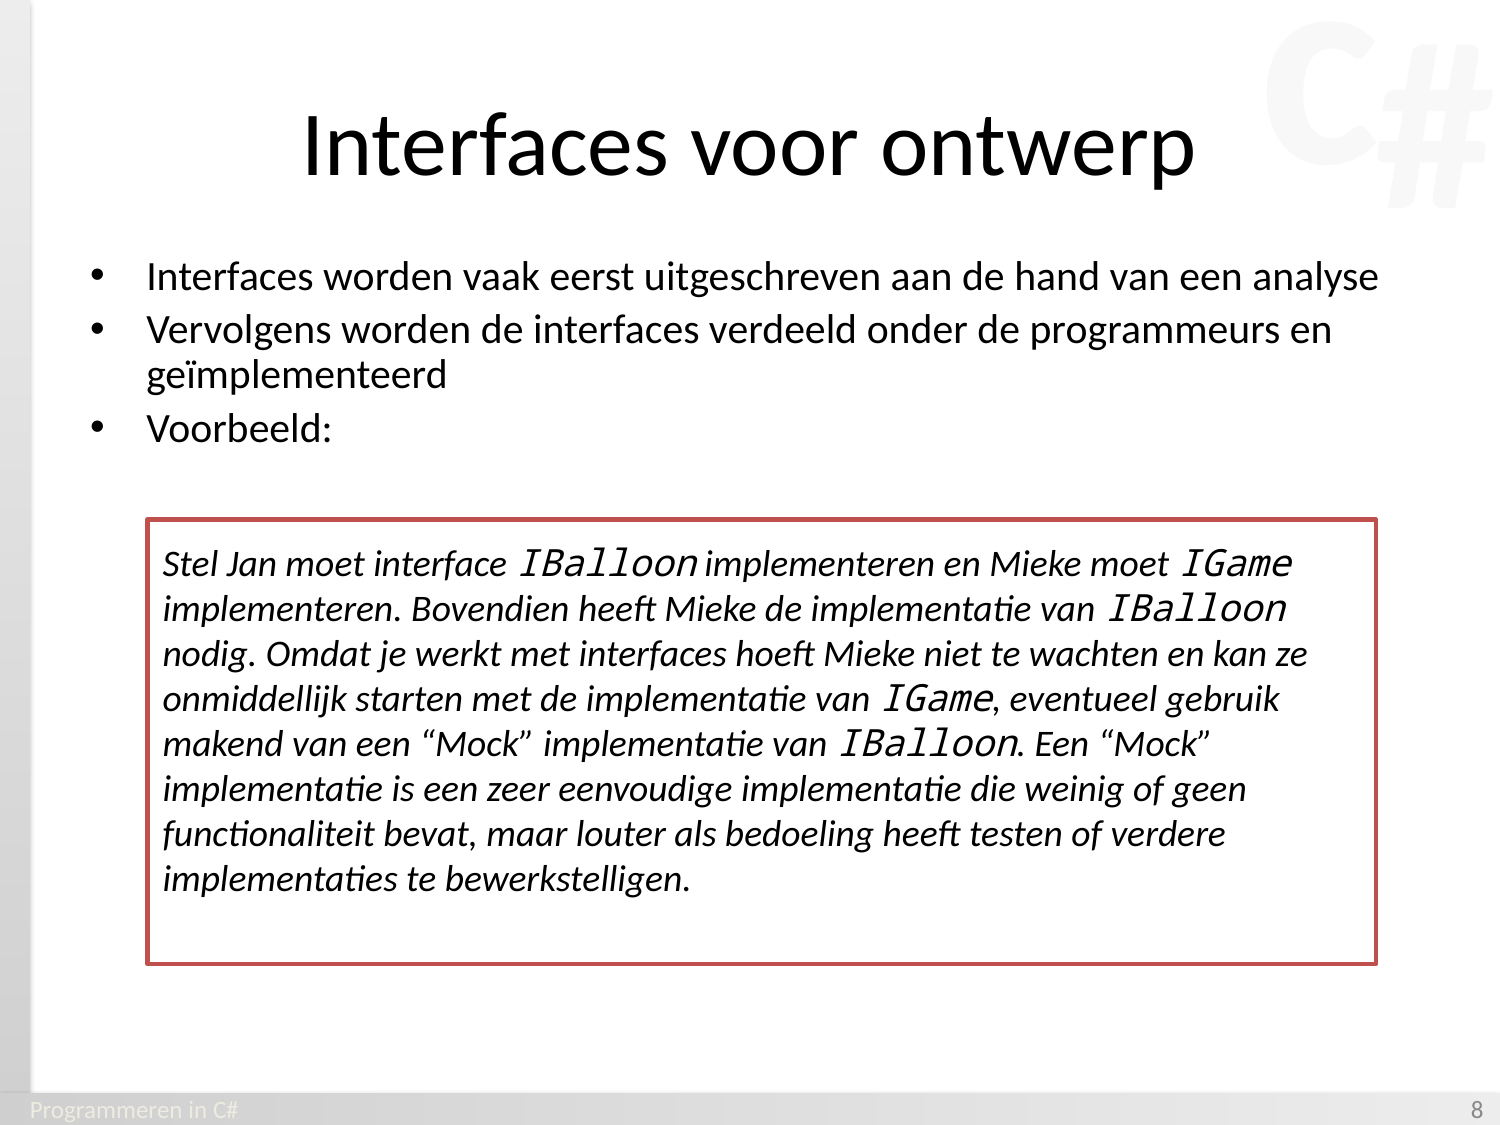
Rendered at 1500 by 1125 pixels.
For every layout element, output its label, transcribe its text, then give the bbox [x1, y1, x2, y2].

footer Programmeren in C# [0, 1078, 372, 1125]
list Interfaces worden vaak eerst uitgeschreven aan de hand van een analyse Vervolgens worden de interfaces verdeeld onder de programmeurs en geïmplementeerd Voorbeeld: [75, 247, 1425, 480]
text_box Stel Jan moet interface IBalloon implementeren en Mieke moet IGame implementeren. Bovendien heeft Mieke de implementatie van IBalloon nodig. Omdat je werkt met interfaces hoeft Mieke niet te wachten en kan ze onmiddellijk starten met de implementatie van IGame, eventueel gebruik makend van een “Mock” implementatie van IBalloon. Een “Mock” implementatie is een zeer eenvoudige implementatie die weinig of geen functionaliteit bevat, maar louter als bedoeling heeft testen of verdere implementaties te bewerkstelligen. [147, 519, 1376, 964]
title Interfaces voor ontwerp [75, 45, 1425, 233]
slide_number ‹#› [1148, 1078, 1499, 1125]
